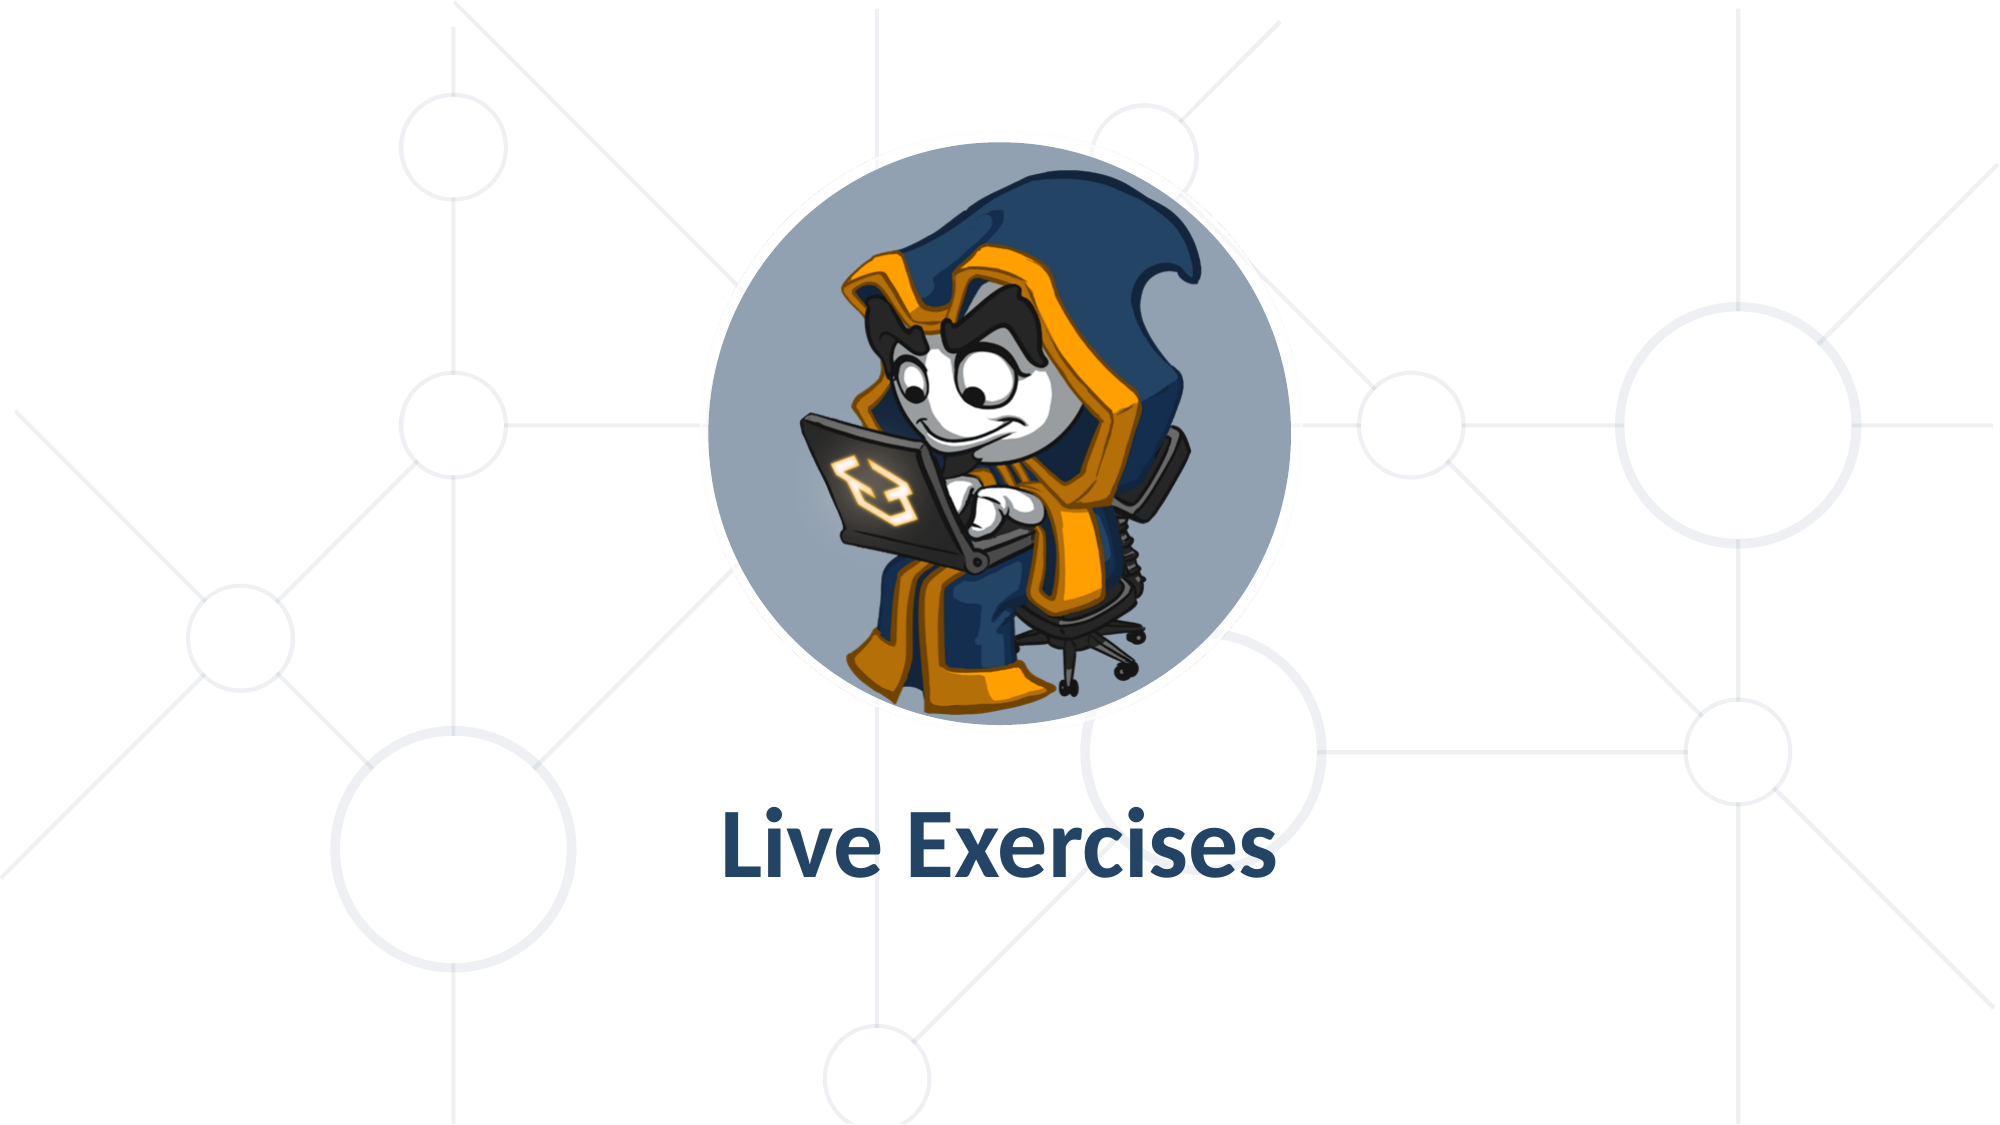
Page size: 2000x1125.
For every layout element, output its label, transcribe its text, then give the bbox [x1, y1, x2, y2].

list Live Exercises [100, 771, 1899, 898]
picture [699, 117, 1303, 747]
